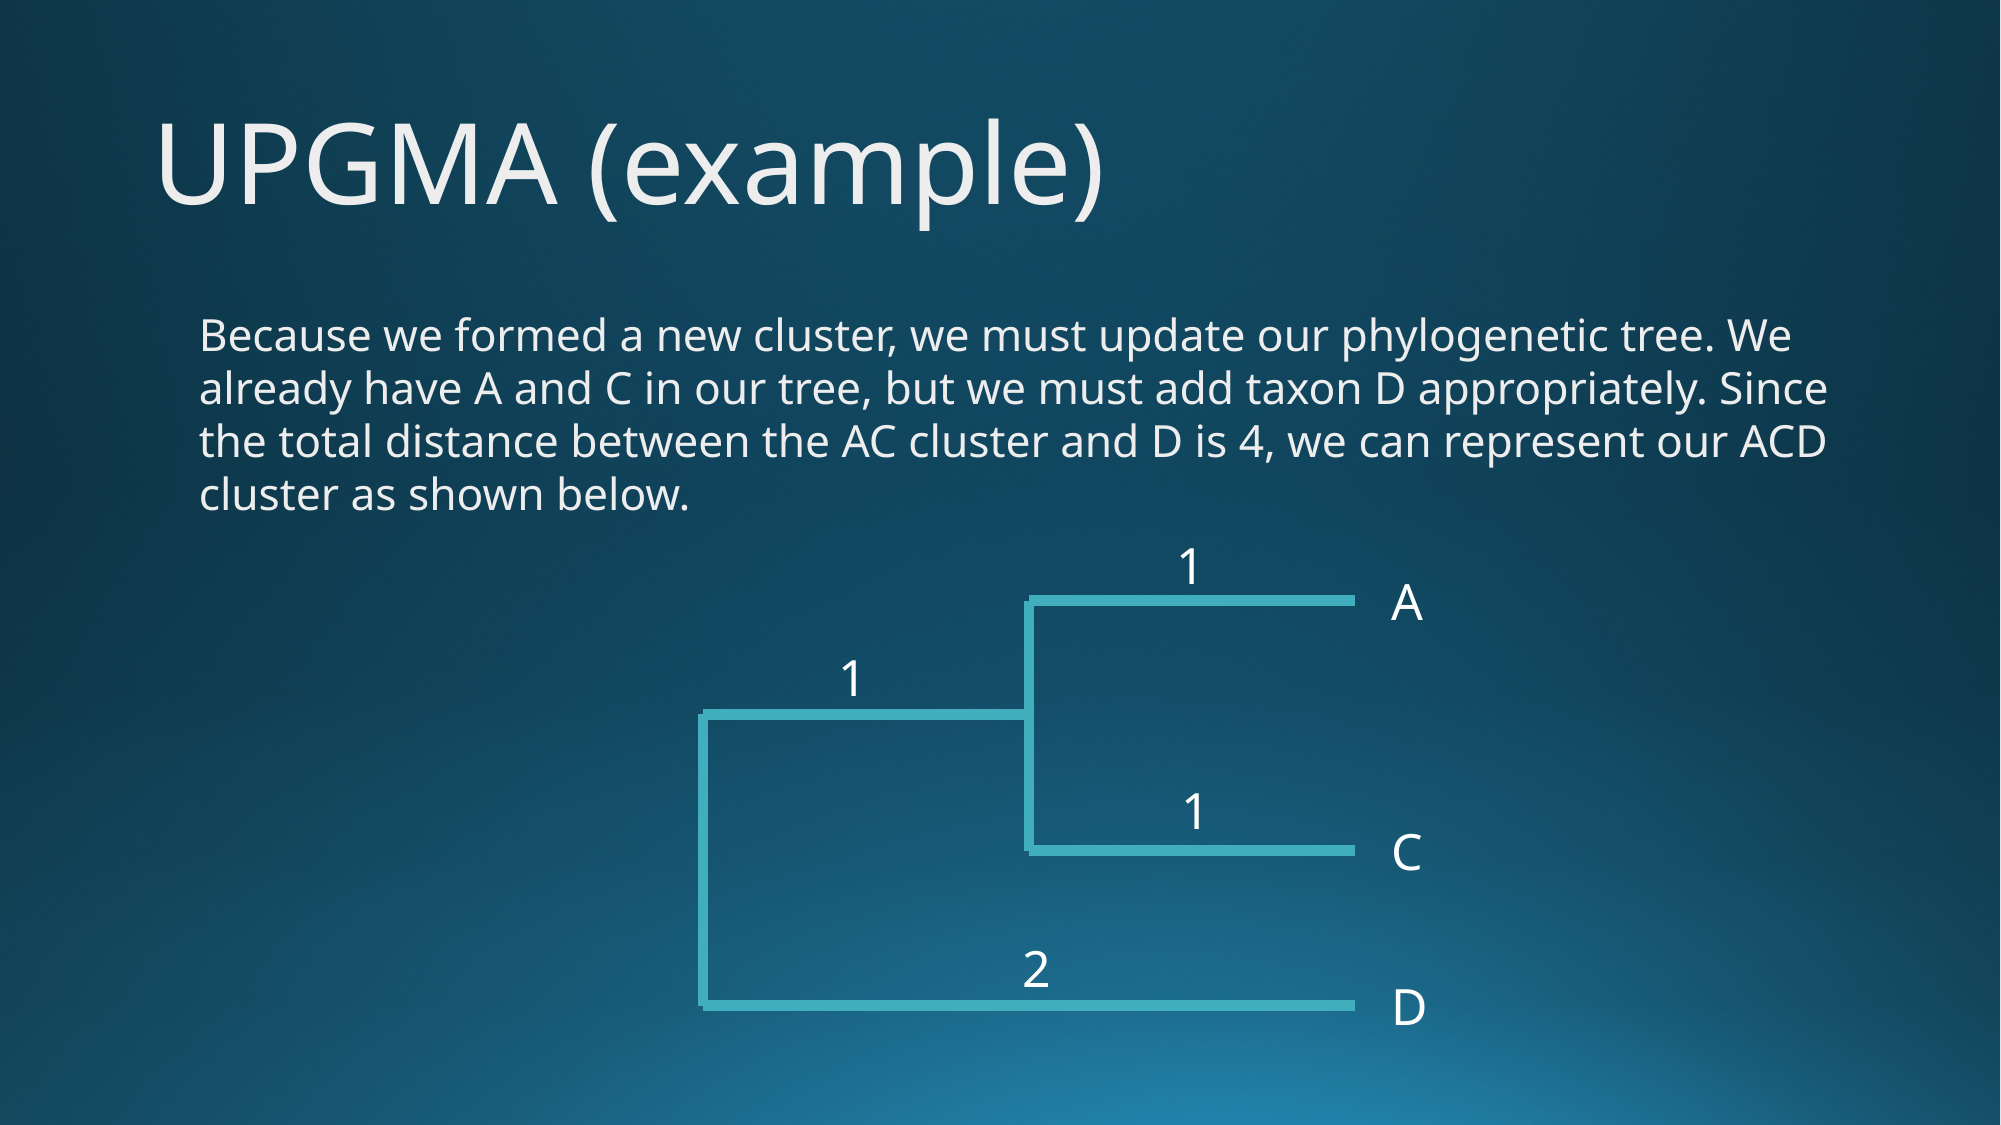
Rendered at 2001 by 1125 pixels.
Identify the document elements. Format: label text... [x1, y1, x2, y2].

list Because we formed a new cluster, we must update our phylogenetic tree. We already have A and C in our tree, but we must add taxon D appropriately. Since the total distance between the AC cluster and D is 4, we can represent our ACD cluster as shown below. [183, 299, 1863, 528]
text_box 1 [1165, 772, 1229, 848]
title UPGMA (example) [137, 59, 1863, 278]
text_box A [1376, 562, 1439, 638]
picture [0, 0, 2001, 1125]
text_box 2 [1007, 929, 1070, 1004]
text_box C [1376, 812, 1439, 888]
text_box 1 [824, 638, 887, 713]
text_box 1 [1161, 527, 1224, 599]
text_box D [1376, 967, 1439, 1043]
